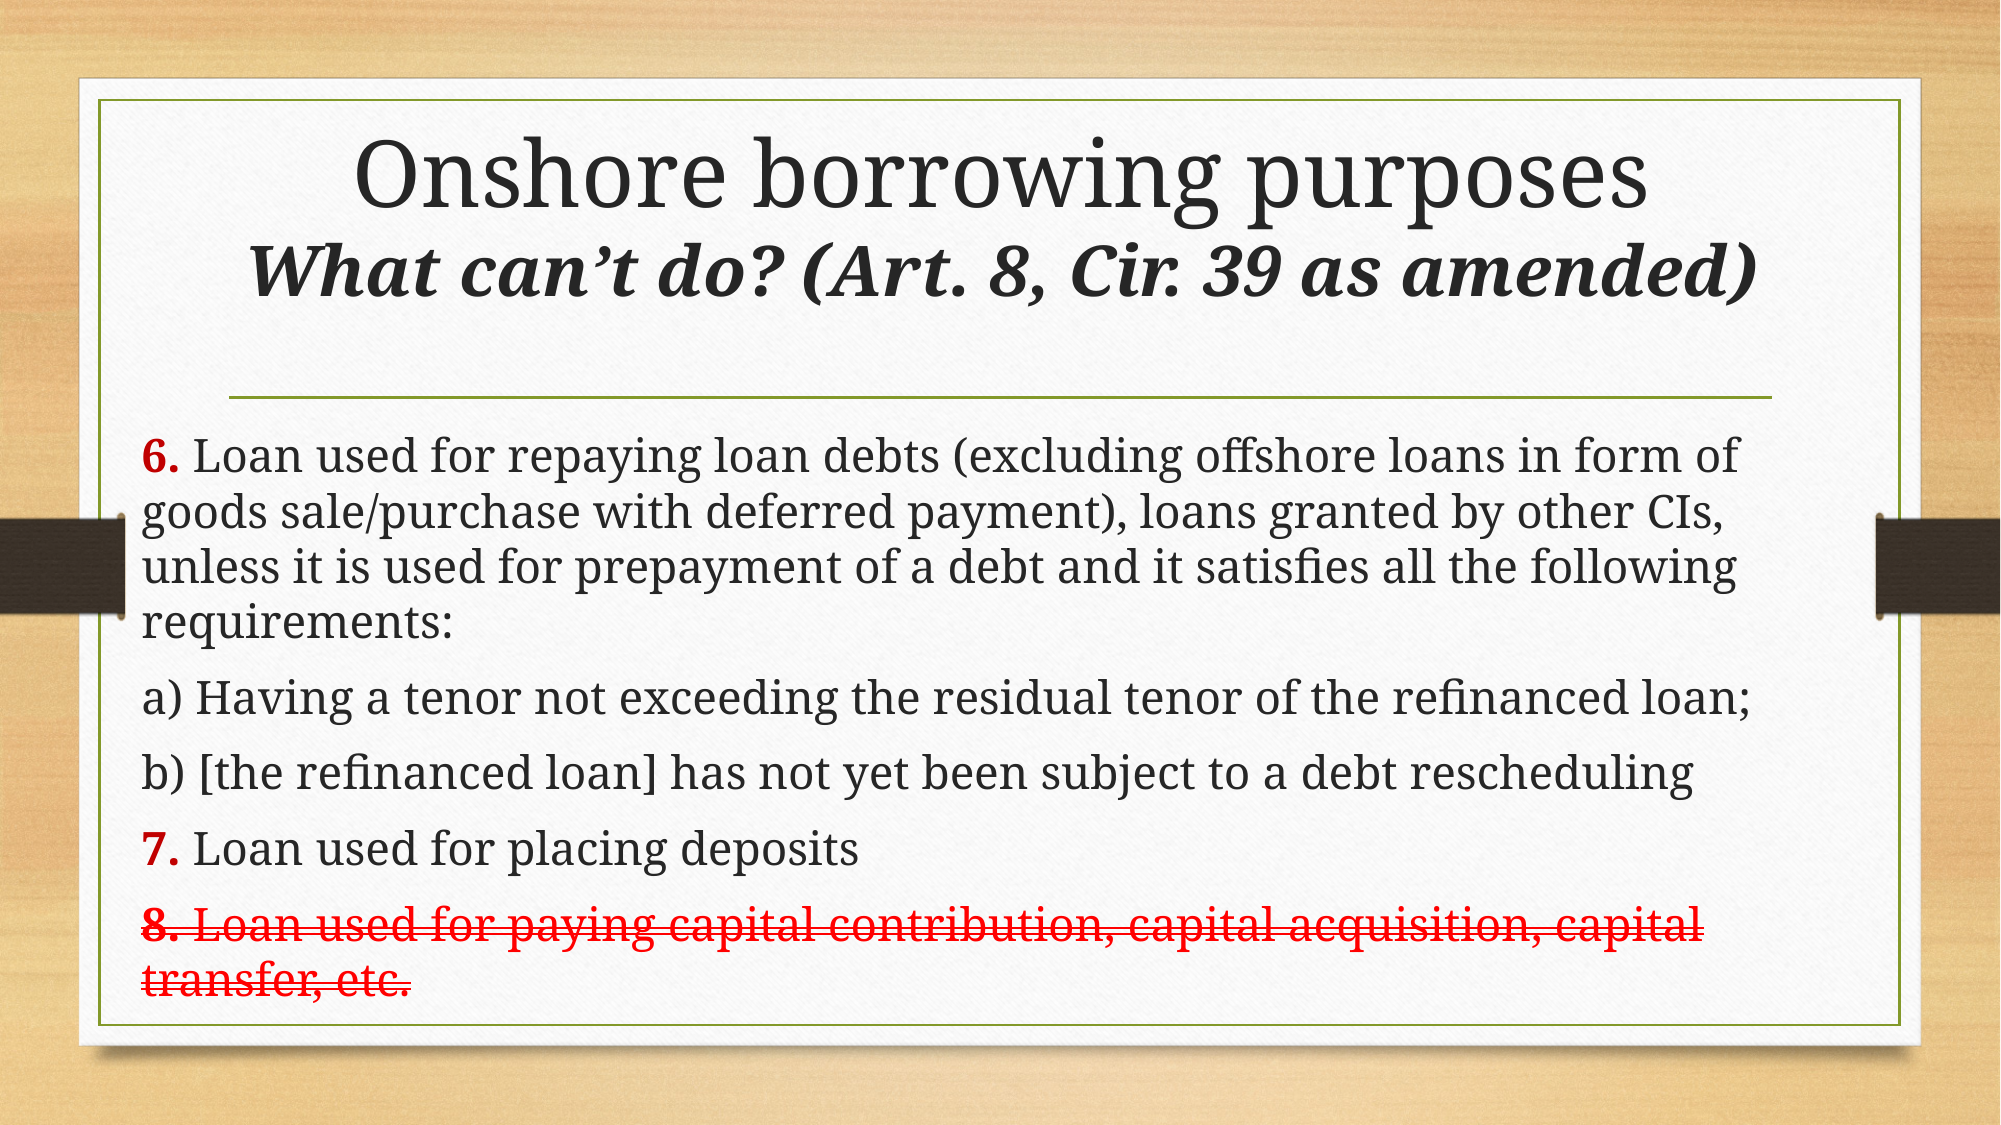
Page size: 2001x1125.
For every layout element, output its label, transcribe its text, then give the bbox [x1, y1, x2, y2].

list 6. Loan used for repaying loan debts (excluding offshore loans in form of goods sale/purchase with deferred payment), loans granted by other CIs, unless it is used for prepayment of a debt and it satisfies all the following requirements: a) Having a tenor not exceeding the residual tenor of the refinanced loan; b) [the refinanced loan] has not yet been subject to a debt rescheduling 7. Loan used for placing deposits 8. Loan used for paying capital contribution, capital acquisition, capital transfer, etc. [126, 419, 1878, 1025]
title Onshore borrowing purposes What can’t do? (Art. 8, Cir. 39 as amended) [214, 105, 1790, 320]
picture [0, 0, 2001, 1125]
